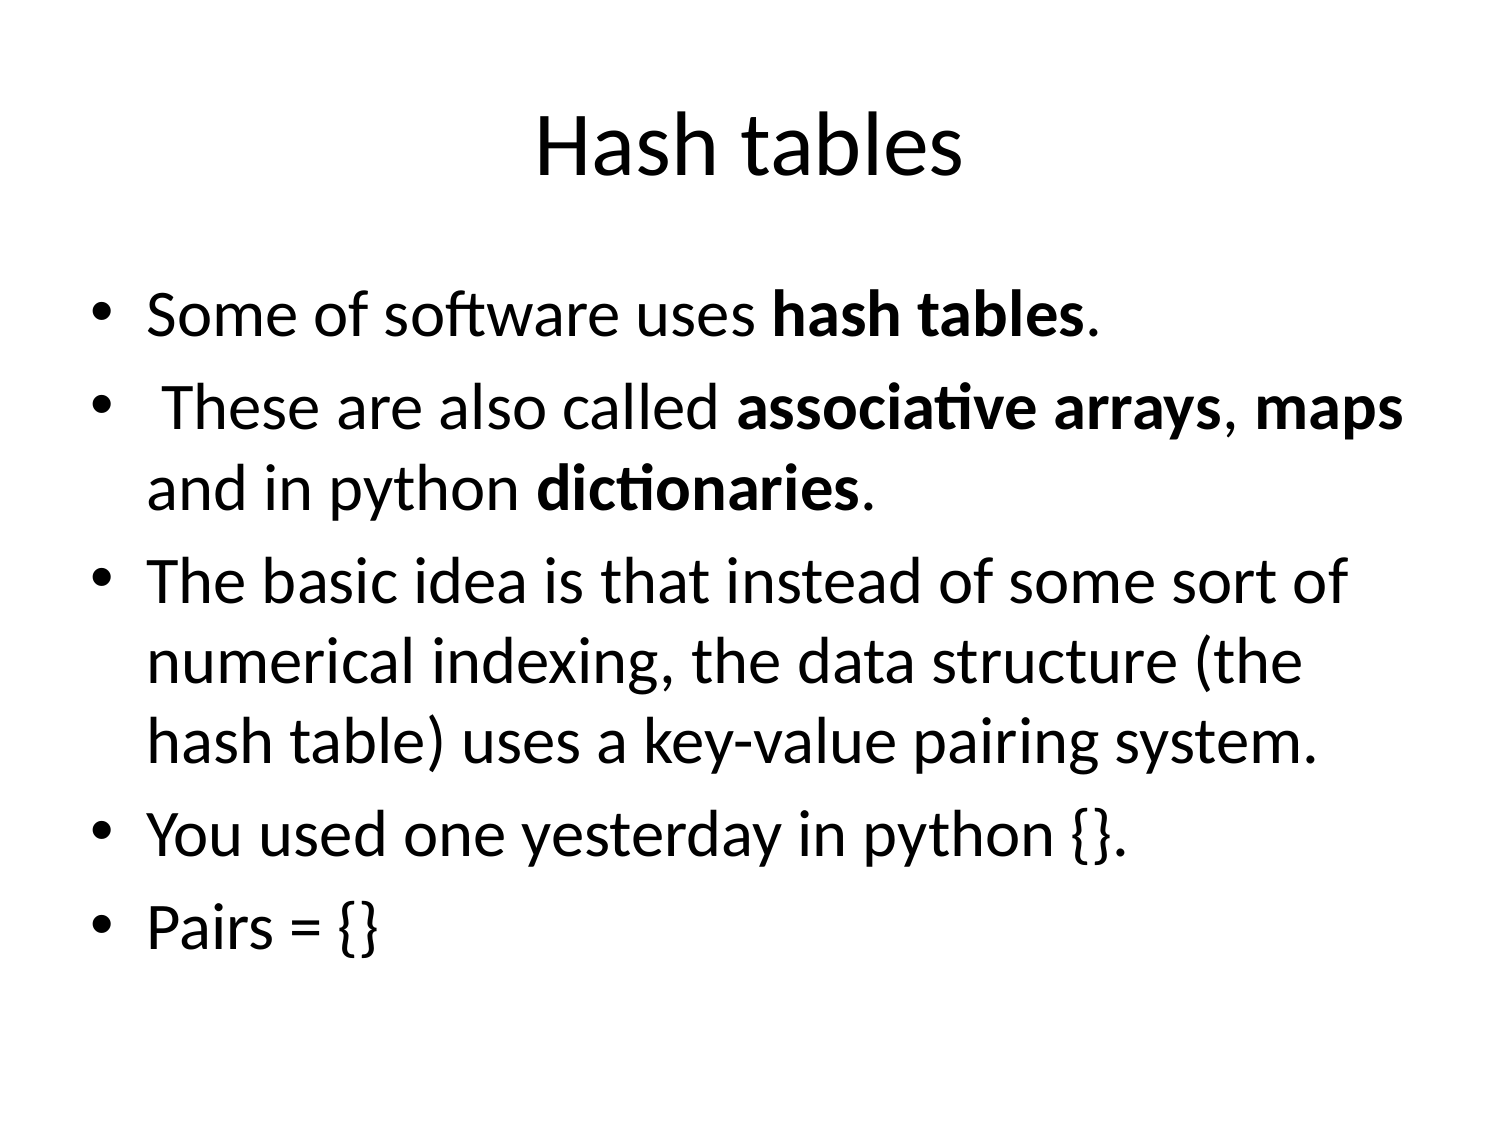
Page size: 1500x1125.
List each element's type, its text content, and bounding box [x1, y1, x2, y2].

list Some of software uses hash tables. These are also called associative arrays, maps and in python dictionaries. The basic idea is that instead of some sort of numerical indexing, the data structure (the hash table) uses a key-value pairing system. You used one yesterday in python {}. Pairs = {} [75, 262, 1425, 1005]
title Hash tables [75, 45, 1425, 233]
